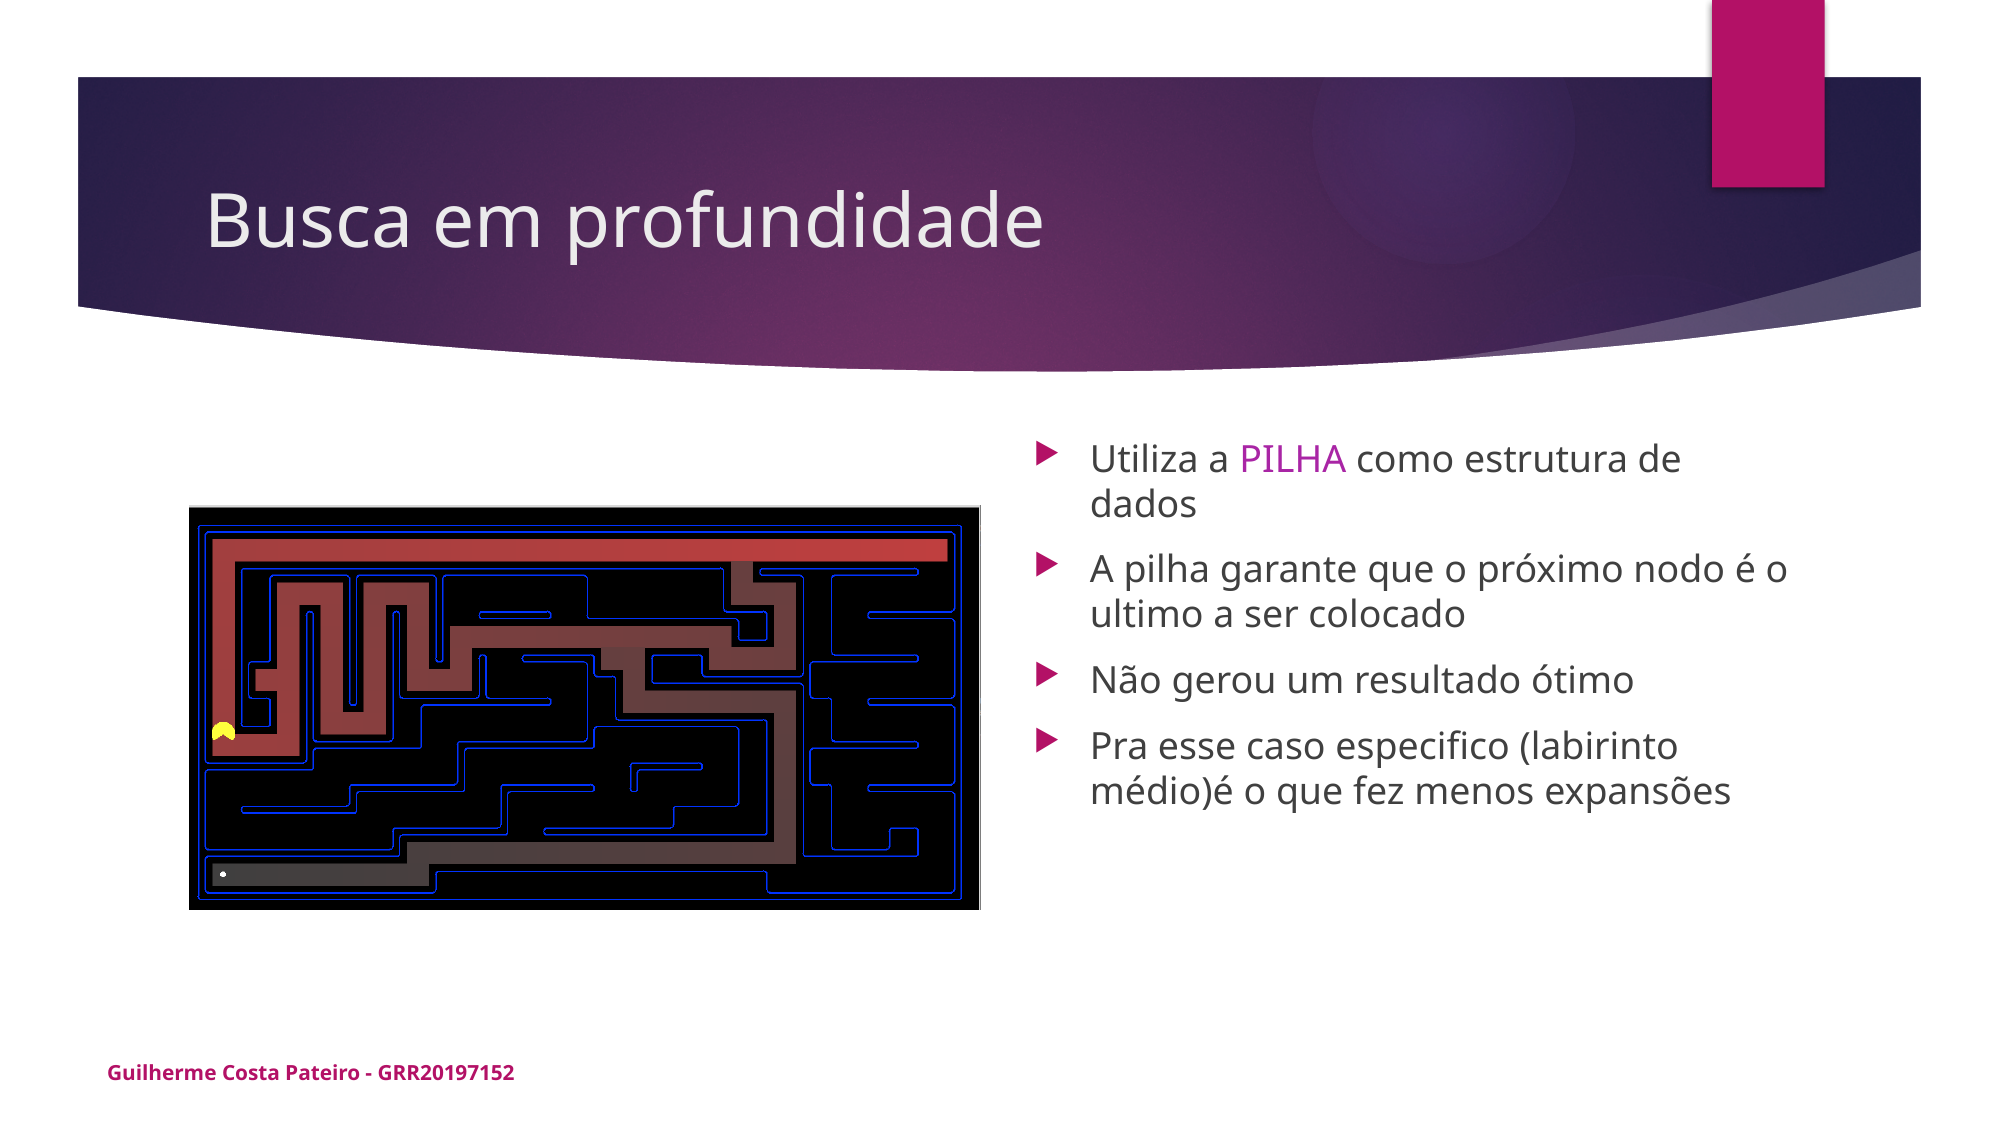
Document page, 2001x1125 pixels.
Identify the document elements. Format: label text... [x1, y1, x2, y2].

list Utiliza a PILHA como estrutura de dados A pilha garante que o próximo nodo é o ultimo a ser colocado Não gerou um resultado ótimo Pra esse caso especifico (labirinto médio)é o que fez menos expansões [1018, 427, 1810, 988]
title Busca em profundidade [189, 159, 1627, 276]
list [189, 504, 982, 910]
footer Guilherme Costa Pateiro - GRR20197152 [92, 1048, 726, 1099]
